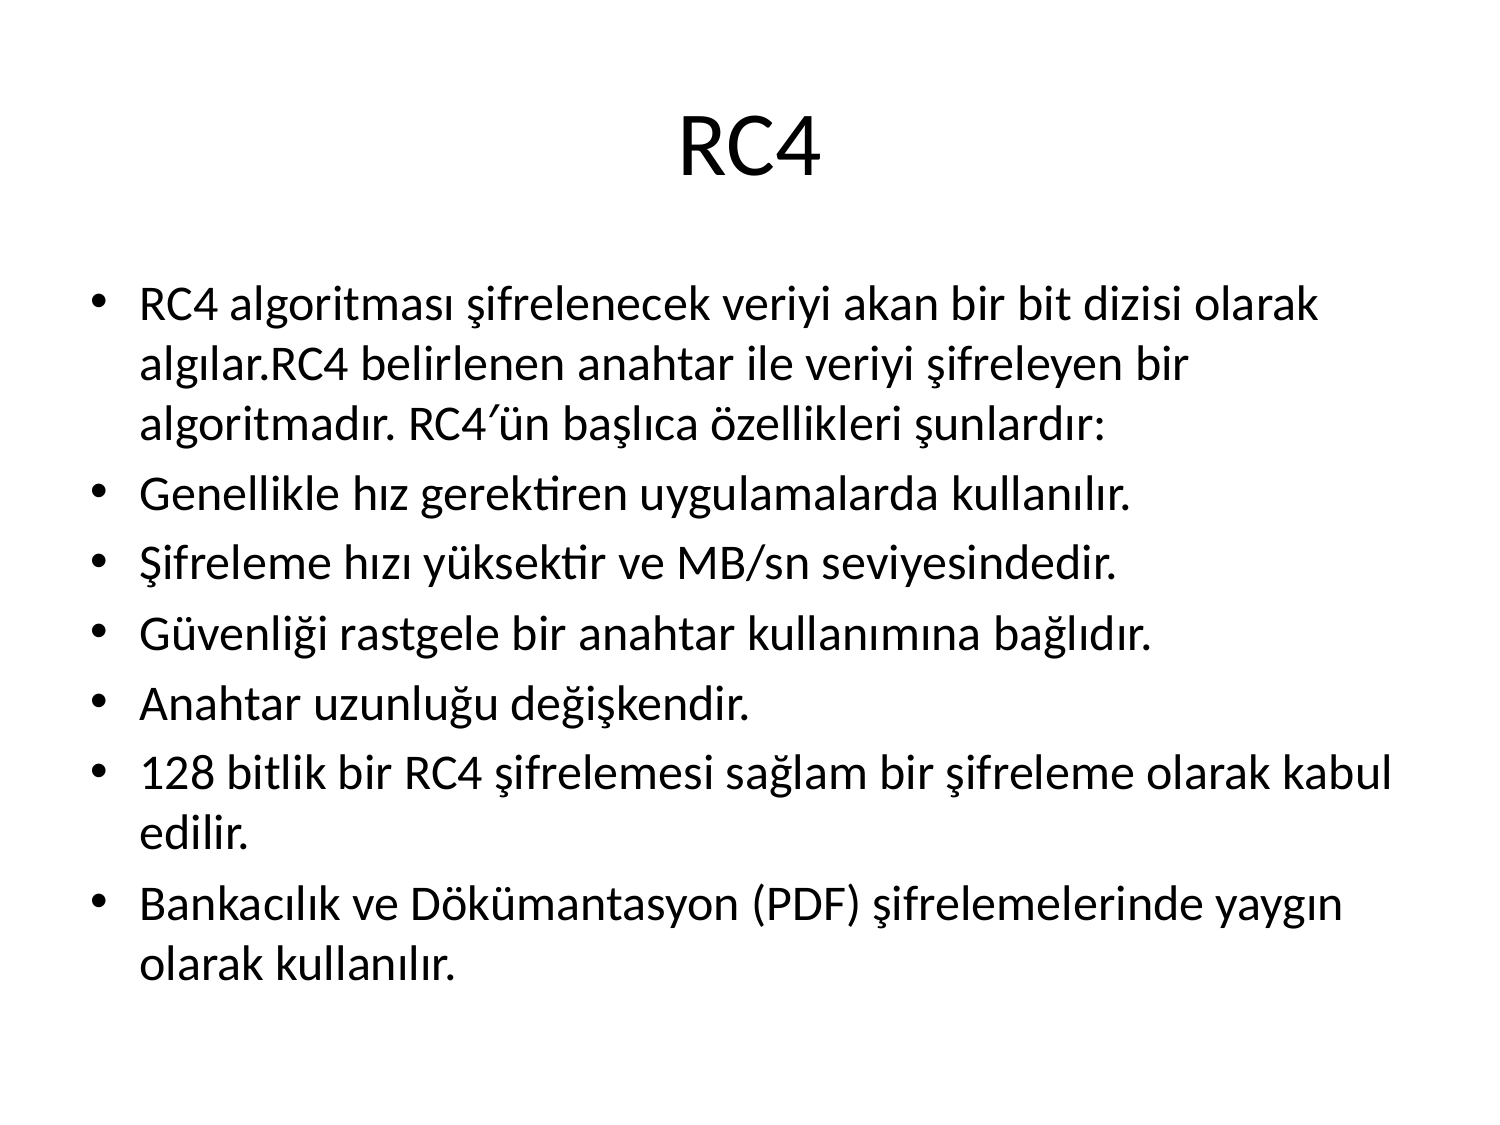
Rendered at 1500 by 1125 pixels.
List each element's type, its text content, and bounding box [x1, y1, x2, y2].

list RC4 algoritması şifrelenecek veriyi akan bir bit dizisi olarak algılar.RC4 belirlenen anahtar ile veriyi şifreleyen bir algoritmadır. RC4′ün başlıca özellikleri şunlardır: Genellikle hız gerektiren uygulamalarda kullanılır. Şifreleme hızı yüksektir ve MB/sn seviyesindedir. Güvenliği rastgele bir anahtar kullanımına bağlıdır. Anahtar uzunluğu değişkendir. 128 bitlik bir RC4 şifrelemesi sağlam bir şifreleme olarak kabul edilir. Bankacılık ve Dökümantasyon (PDF) şifrelemelerinde yaygın olarak kullanılır. [75, 262, 1425, 1005]
title RC4 [75, 45, 1425, 233]
